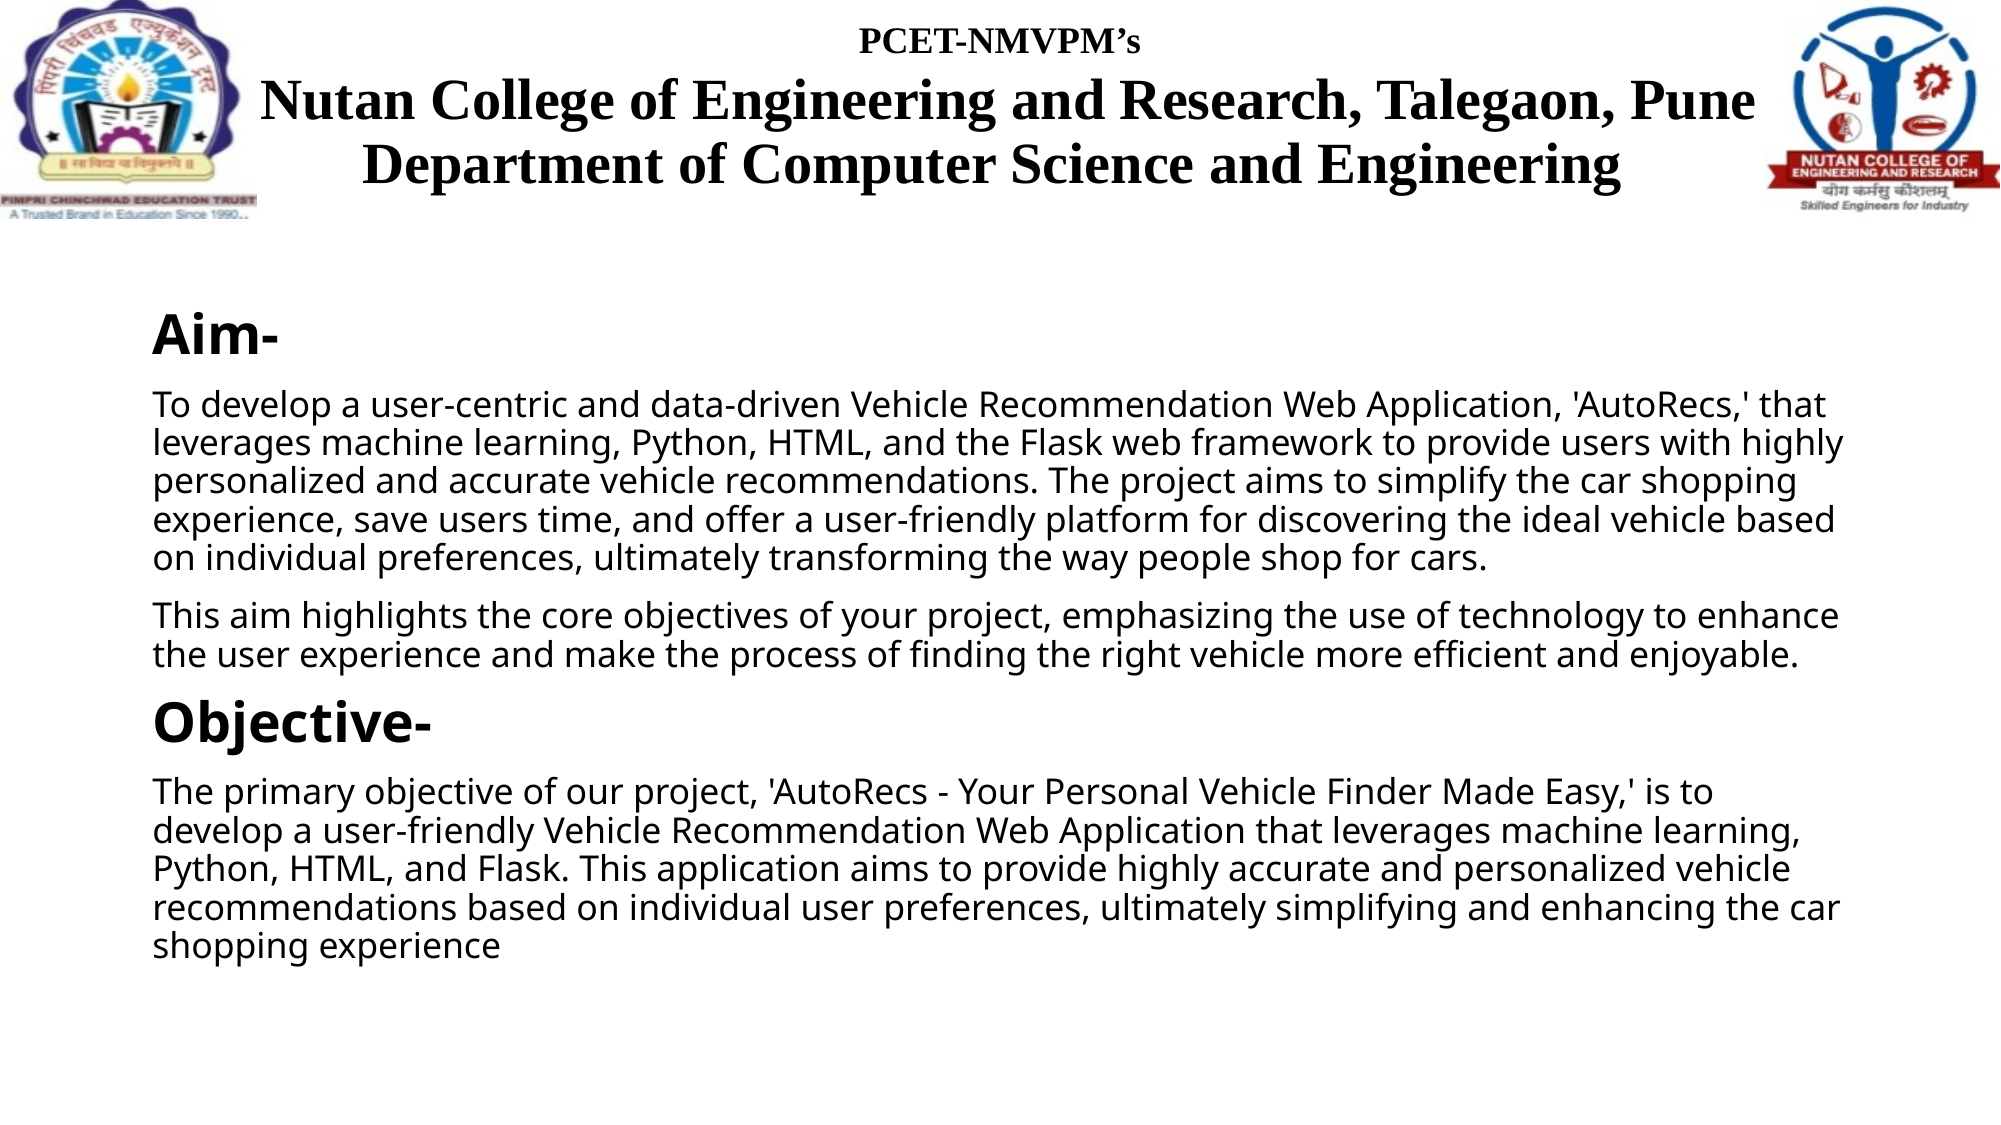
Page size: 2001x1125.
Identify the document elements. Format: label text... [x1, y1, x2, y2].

text_box PCET-NMVPM’s Nutan College of Engineering and Research, Talegaon, Pune Department of Computer Science and Engineering [257, 0, 1765, 218]
list Aim- To develop a user-centric and data-driven Vehicle Recommendation Web Application, 'AutoRecs,' that leverages machine learning, Python, HTML, and the Flask web framework to provide users with highly personalized and accurate vehicle recommendations. The project aims to simplify the car shopping experience, save users time, and offer a user-friendly platform for discovering the ideal vehicle based on individual preferences, ultimately transforming the way people shop for cars. This aim highlights the core objectives of your project, emphasizing the use of technology to enhance the user experience and make the process of finding the right vehicle more efficient and enjoyable. Objective- The primary objective of our project, 'AutoRecs - Your Personal Vehicle Finder Made Easy,' is to develop a user-friendly Vehicle Recommendation Web Application that leverages machine learning, Python, HTML, and Flask. This application aims to provide highly accurate and personalized vehicle recommendations based on individual user preferences, ultimately simplifying and enhancing the car shopping experience [137, 299, 1863, 1014]
picture [0, 0, 257, 220]
picture [1765, 0, 2000, 218]
